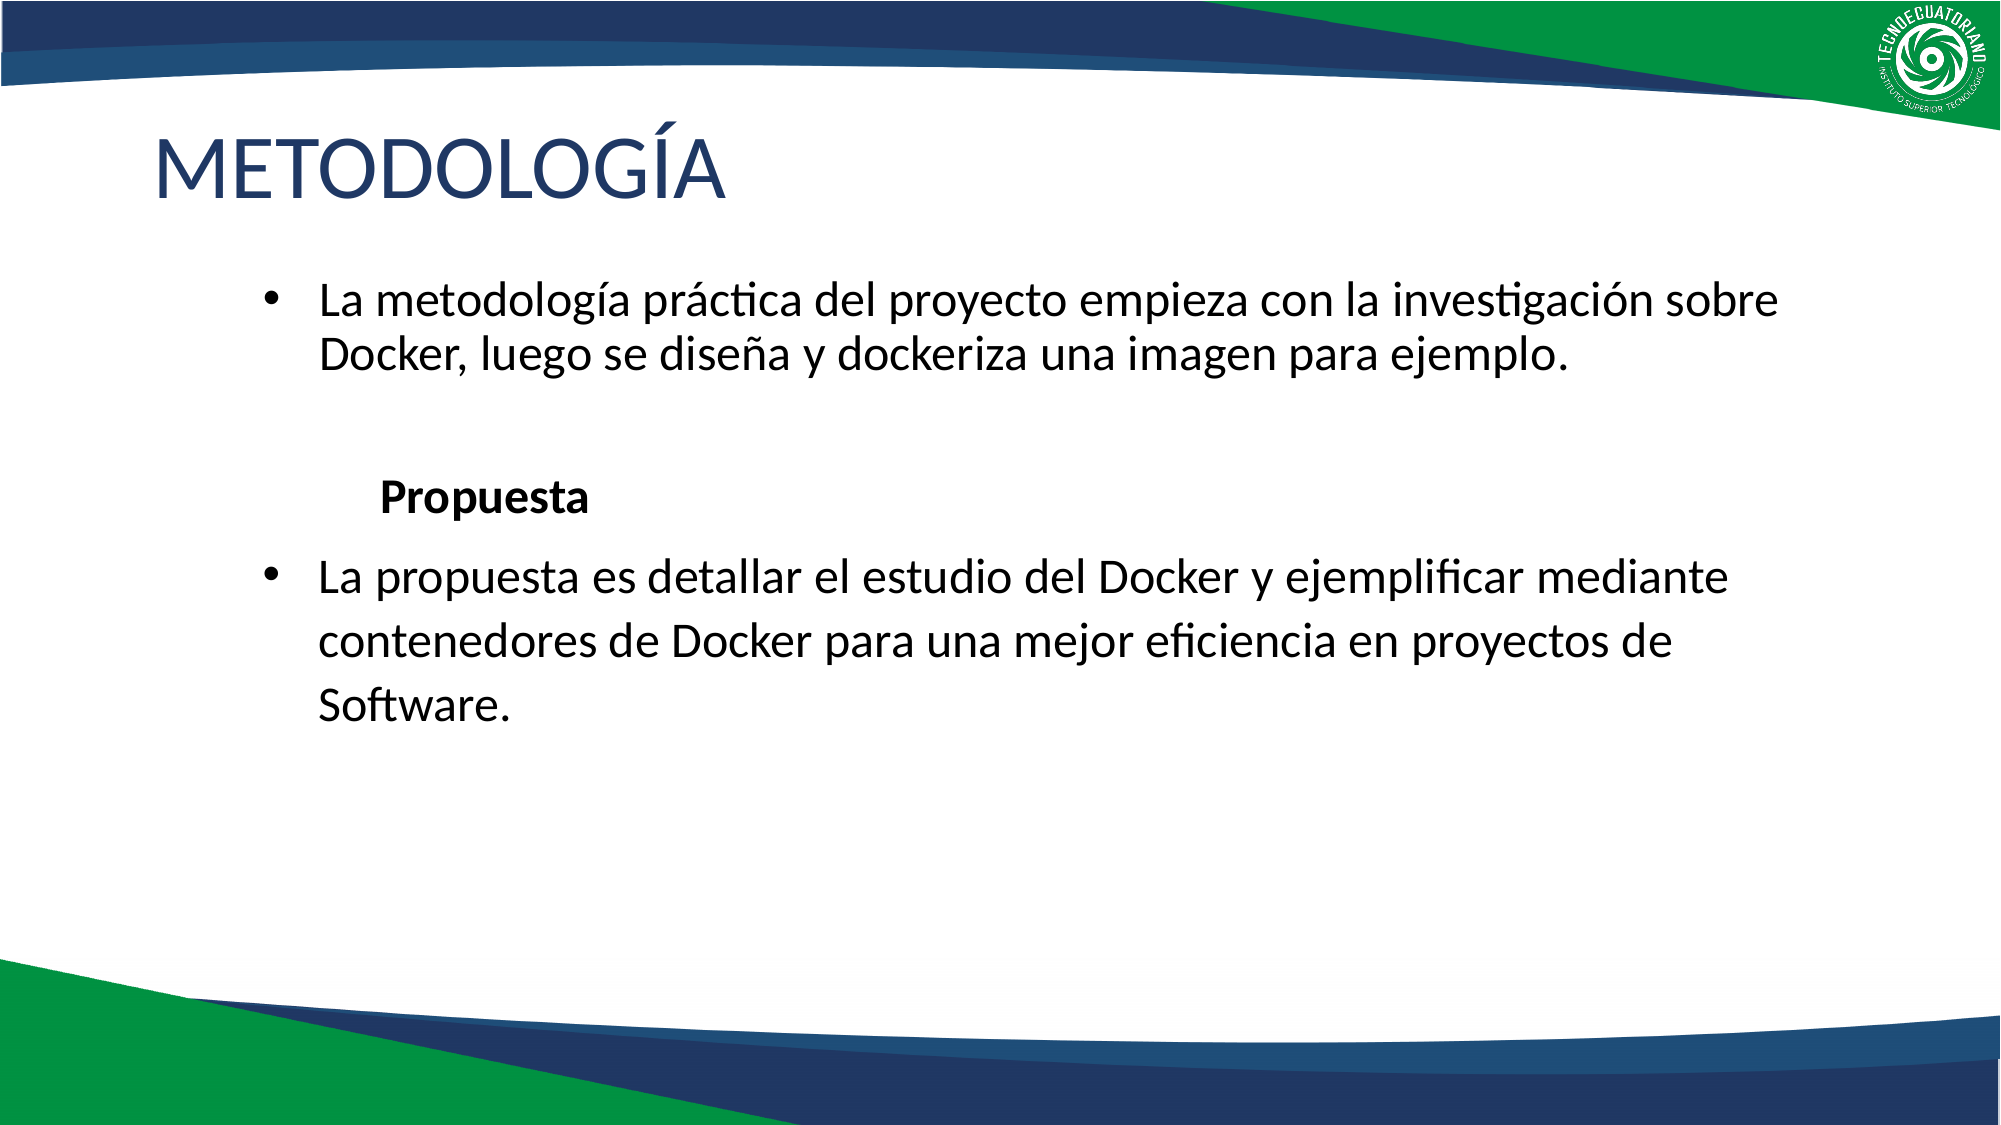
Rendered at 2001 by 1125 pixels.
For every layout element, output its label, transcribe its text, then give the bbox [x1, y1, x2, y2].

text_box Propuesta [327, 434, 1152, 531]
picture [3, 0, 2000, 131]
text_box La propuesta es detallar el estudio del Docker y ejemplificar mediante contenedores de Docker para una mejor eficiencia en proyectos de Software. [191, 531, 1811, 906]
title METODOLOGÍA [137, 59, 1863, 278]
picture [0, 958, 2000, 1125]
list La metodología práctica del proyecto empieza con la investigación sobre Docker, luego se diseña y dockeriza una imagen para ejemplo. [229, 265, 1849, 583]
